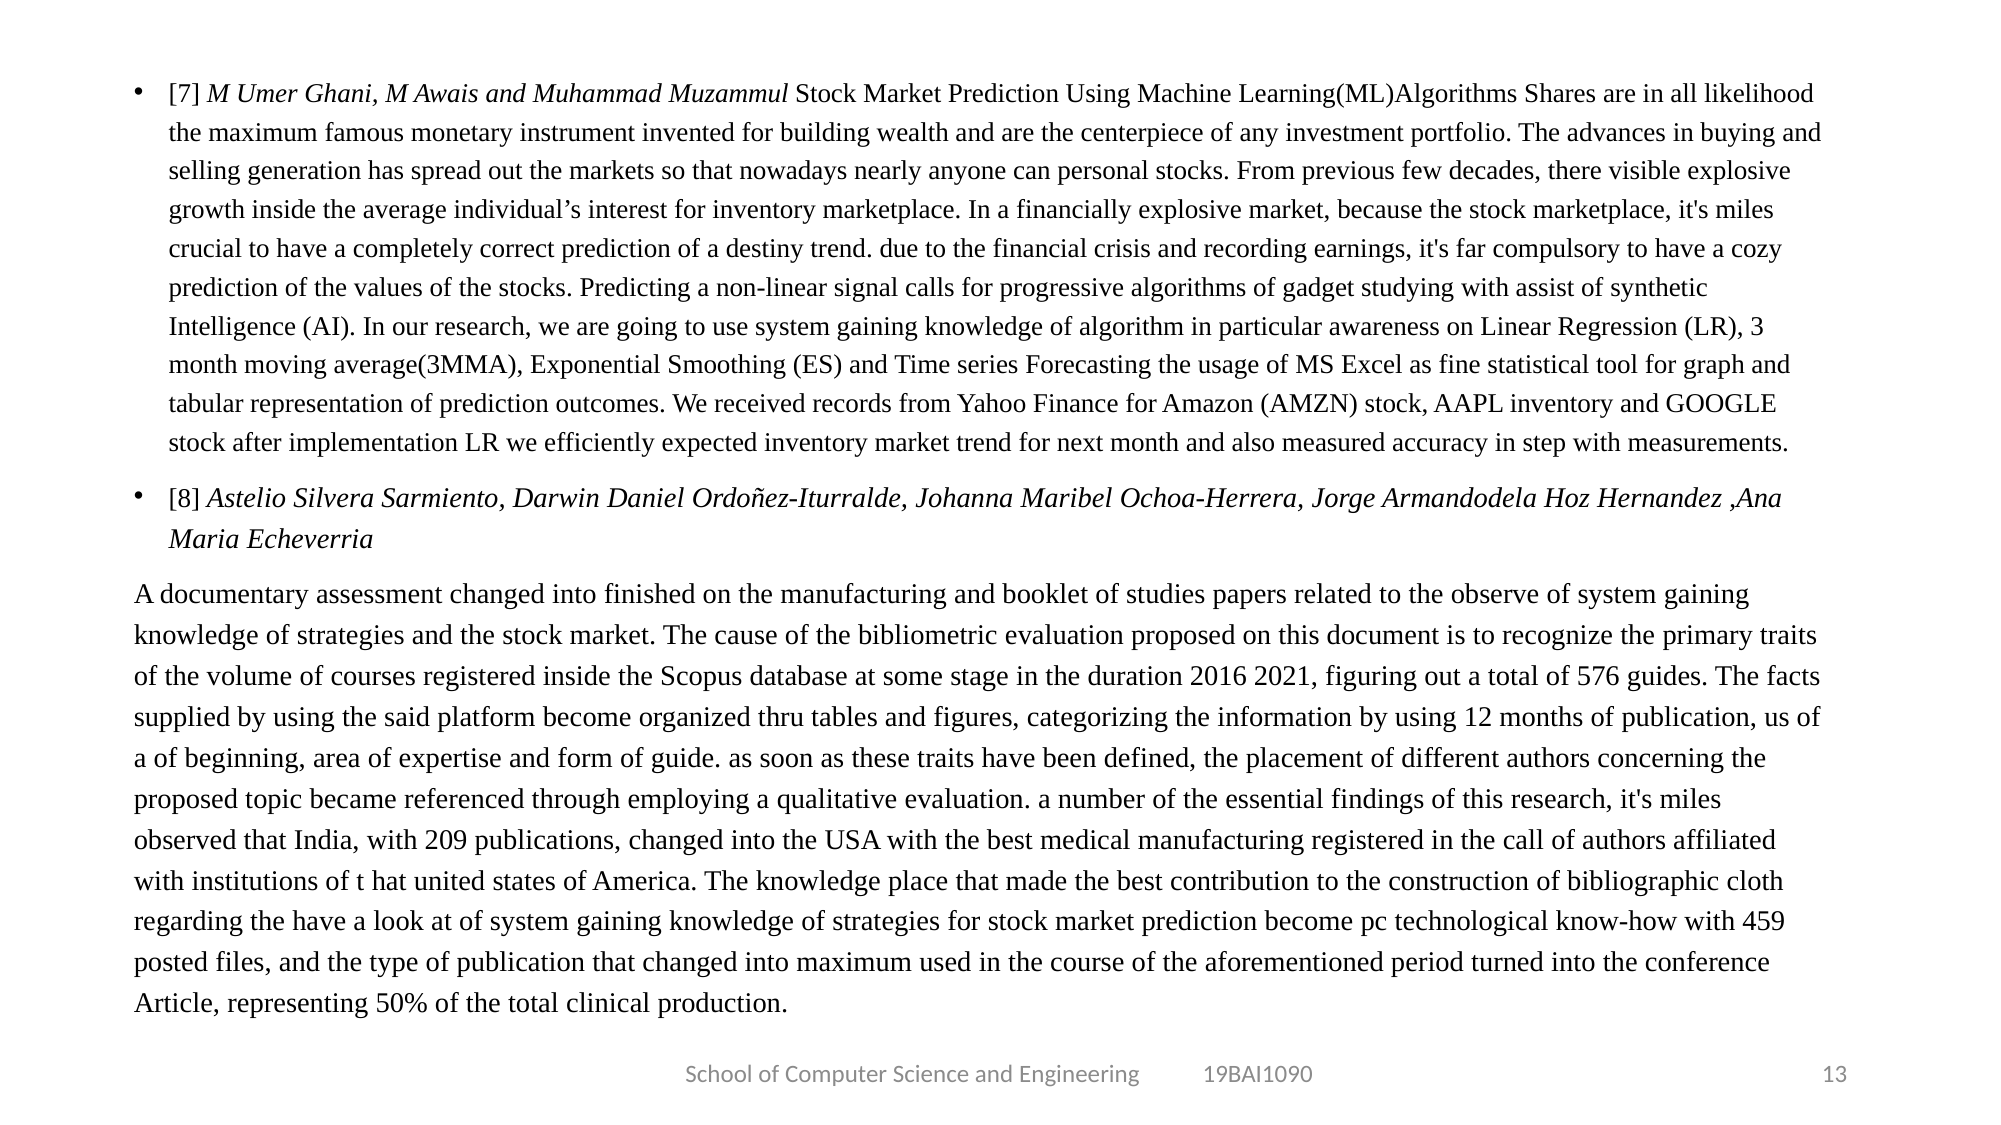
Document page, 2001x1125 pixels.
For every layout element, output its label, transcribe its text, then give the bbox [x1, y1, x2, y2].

list [7] M Umer Ghani, M Awais and Muhammad Muzammul Stock Market Prediction Using Machine Learning(ML)Algorithms Shares are in all likelihood the maximum famous monetary instrument invented for building wealth and are the centerpiece of any investment portfolio. The advances in buying and selling generation has spread out the markets so that nowadays nearly anyone can personal stocks. From previous few decades, there visible explosive growth inside the average individual’s interest for inventory marketplace. In a financially explosive market, because the stock marketplace, it's miles crucial to have a completely correct prediction of a destiny trend. due to the financial crisis and recording earnings, it's far compulsory to have a cozy prediction of the values of the stocks. Predicting a non-linear signal calls for progressive algorithms of gadget studying with assist of synthetic Intelligence (AI). In our research, we are going to use system gaining knowledge of algorithm in particular awareness on Linear Regression (LR), 3 month moving average(3MMA), Exponential Smoothing (ES) and Time series Forecasting the usage of MS Excel as fine statistical tool for graph and tabular representation of prediction outcomes. We received records from Yahoo Finance for Amazon (AMZN) stock, AAPL inventory and GOOGLE stock after implementation LR we efficiently expected inventory market trend for next month and also measured accuracy in step with measurements. [8] Astelio Silvera Sarmiento, Darwin Daniel Ordoñez-Iturralde, Johanna Maribel Ochoa-Herrera, Jorge Armandodela Hoz Hernandez ,Ana Maria Echeverria A documentary assessment changed into finished on the manufacturing and booklet of studies papers related to the observe of system gaining knowledge of strategies and the stock market. The cause of the bibliometric evaluation proposed on this document is to recognize the primary traits of the volume of courses registered inside the Scopus database at some stage in the duration 2016 2021, figuring out a total of 576 guides. The facts supplied by using the said platform become organized thru tables and figures, categorizing the information by using 12 months of publication, us of a of beginning, area of expertise and form of guide. as soon as these traits have been defined, the placement of different authors concerning the proposed topic became referenced through employing a qualitative evaluation. a number of the essential findings of this research, it's miles observed that India, with 209 publications, changed into the USA with the best medical manufacturing registered in the call of authors affiliated with institutions of t hat united states of America. The knowledge place that made the best contribution to the construction of bibliographic cloth regarding the have a look at of system gaining knowledge of strategies for stock market prediction become pc technological know-how with 459 posted files, and the type of publication that changed into maximum used in the course of the aforementioned period turned into the conference Article, representing 50% of the total clinical production. [118, 61, 1844, 1043]
footer School of Computer Science and Engineering 19BAI1090 [662, 1042, 1338, 1103]
slide_number 13 [1412, 1042, 1863, 1103]
